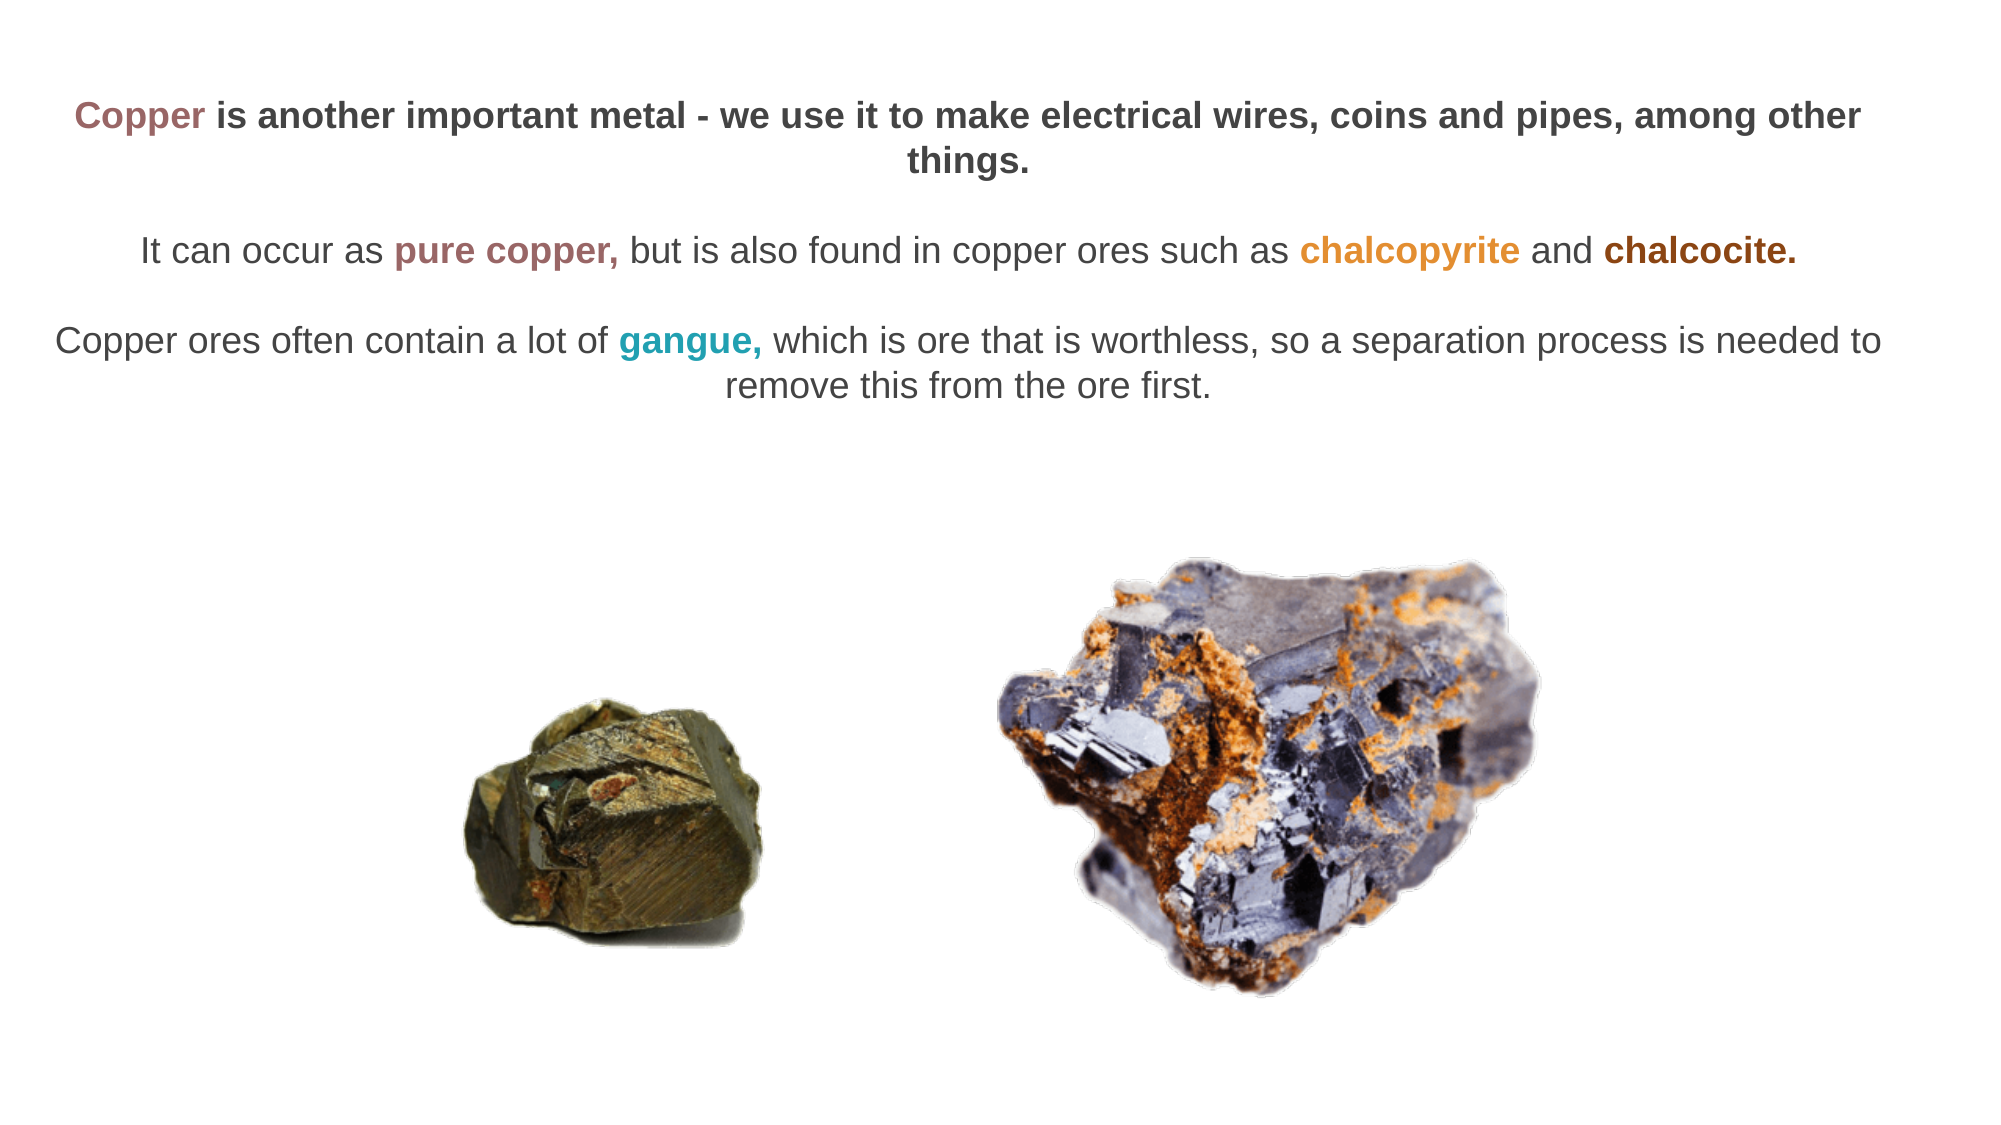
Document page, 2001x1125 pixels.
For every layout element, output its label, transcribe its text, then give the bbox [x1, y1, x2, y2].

text_box Copper is another important metal - we use it to make electrical wires, coins and pipes, among other things. It can occur as pure copper, but is also found in copper ores such as chalcopyrite and chalcocite. Copper ores often contain a lot of gangue, which is ore that is worthless, so a separation process is needed to remove this from the ore first. [35, 83, 1903, 414]
picture [968, 522, 1593, 1020]
picture [459, 692, 771, 953]
